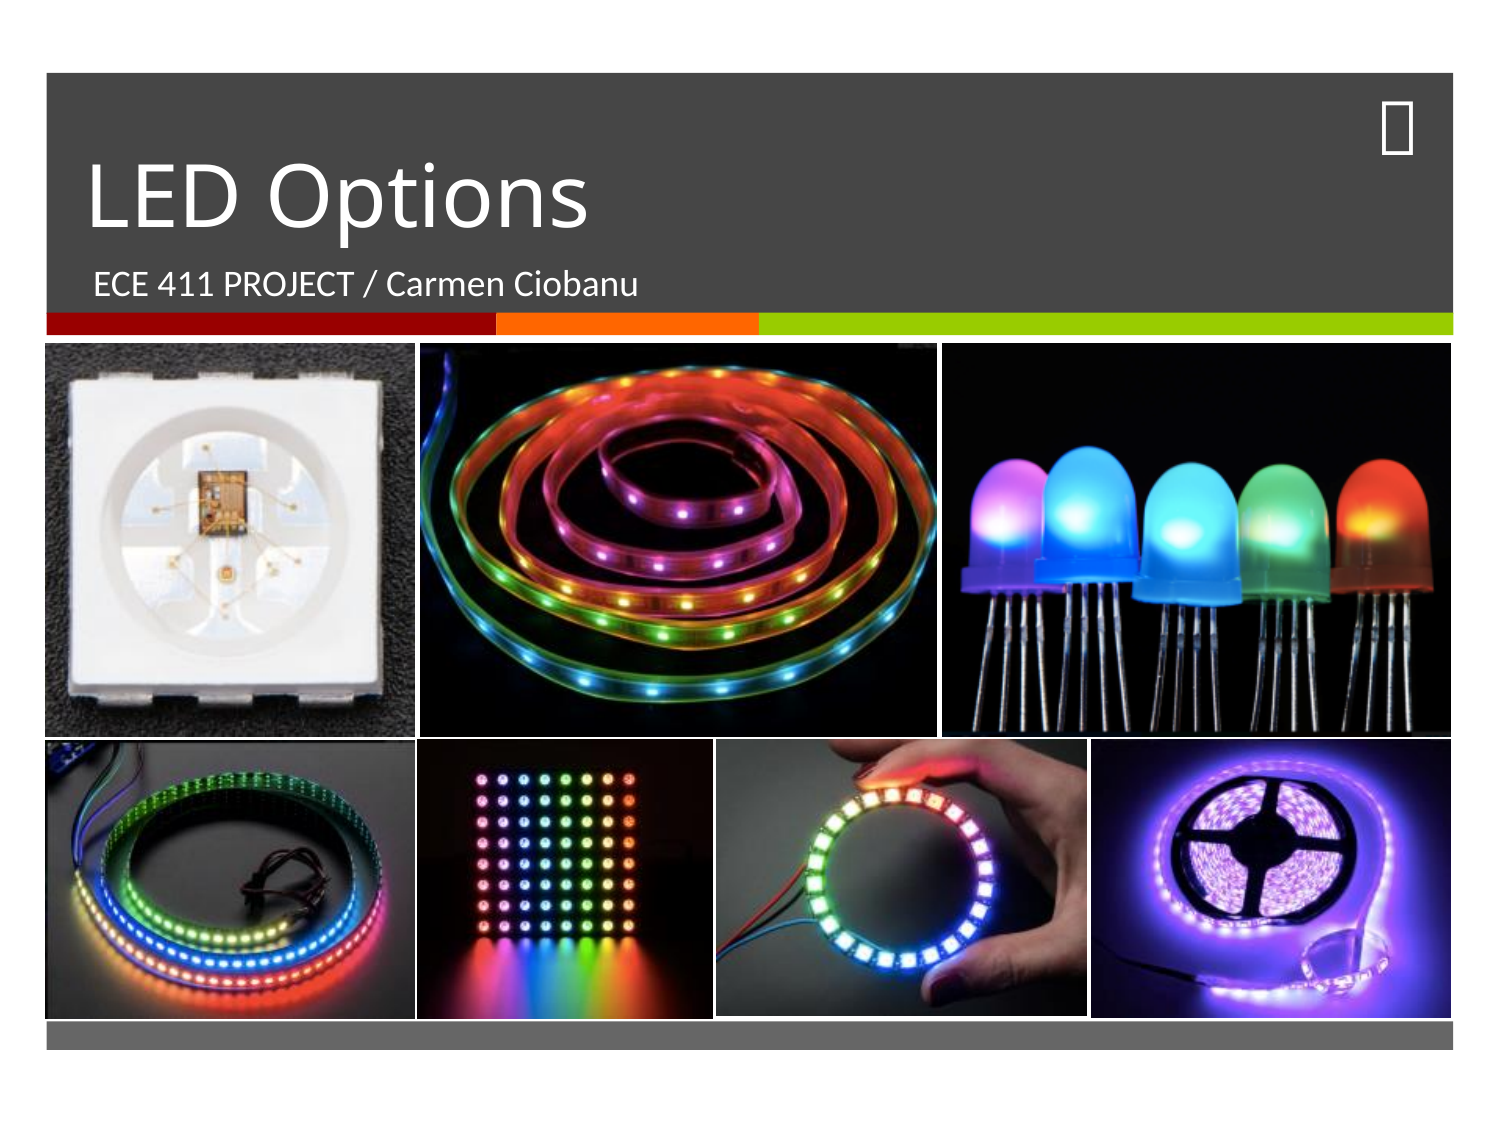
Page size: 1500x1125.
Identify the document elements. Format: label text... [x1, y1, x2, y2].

picture [44, 343, 416, 738]
picture [941, 343, 1452, 738]
picture [420, 343, 937, 738]
title LED Options [69, 73, 1351, 253]
subtitle ECE 411 PROJECT / Carmen Ciobanu [78, 251, 1351, 331]
picture [1091, 739, 1452, 1019]
picture [716, 739, 1087, 1017]
picture [44, 739, 714, 1019]
